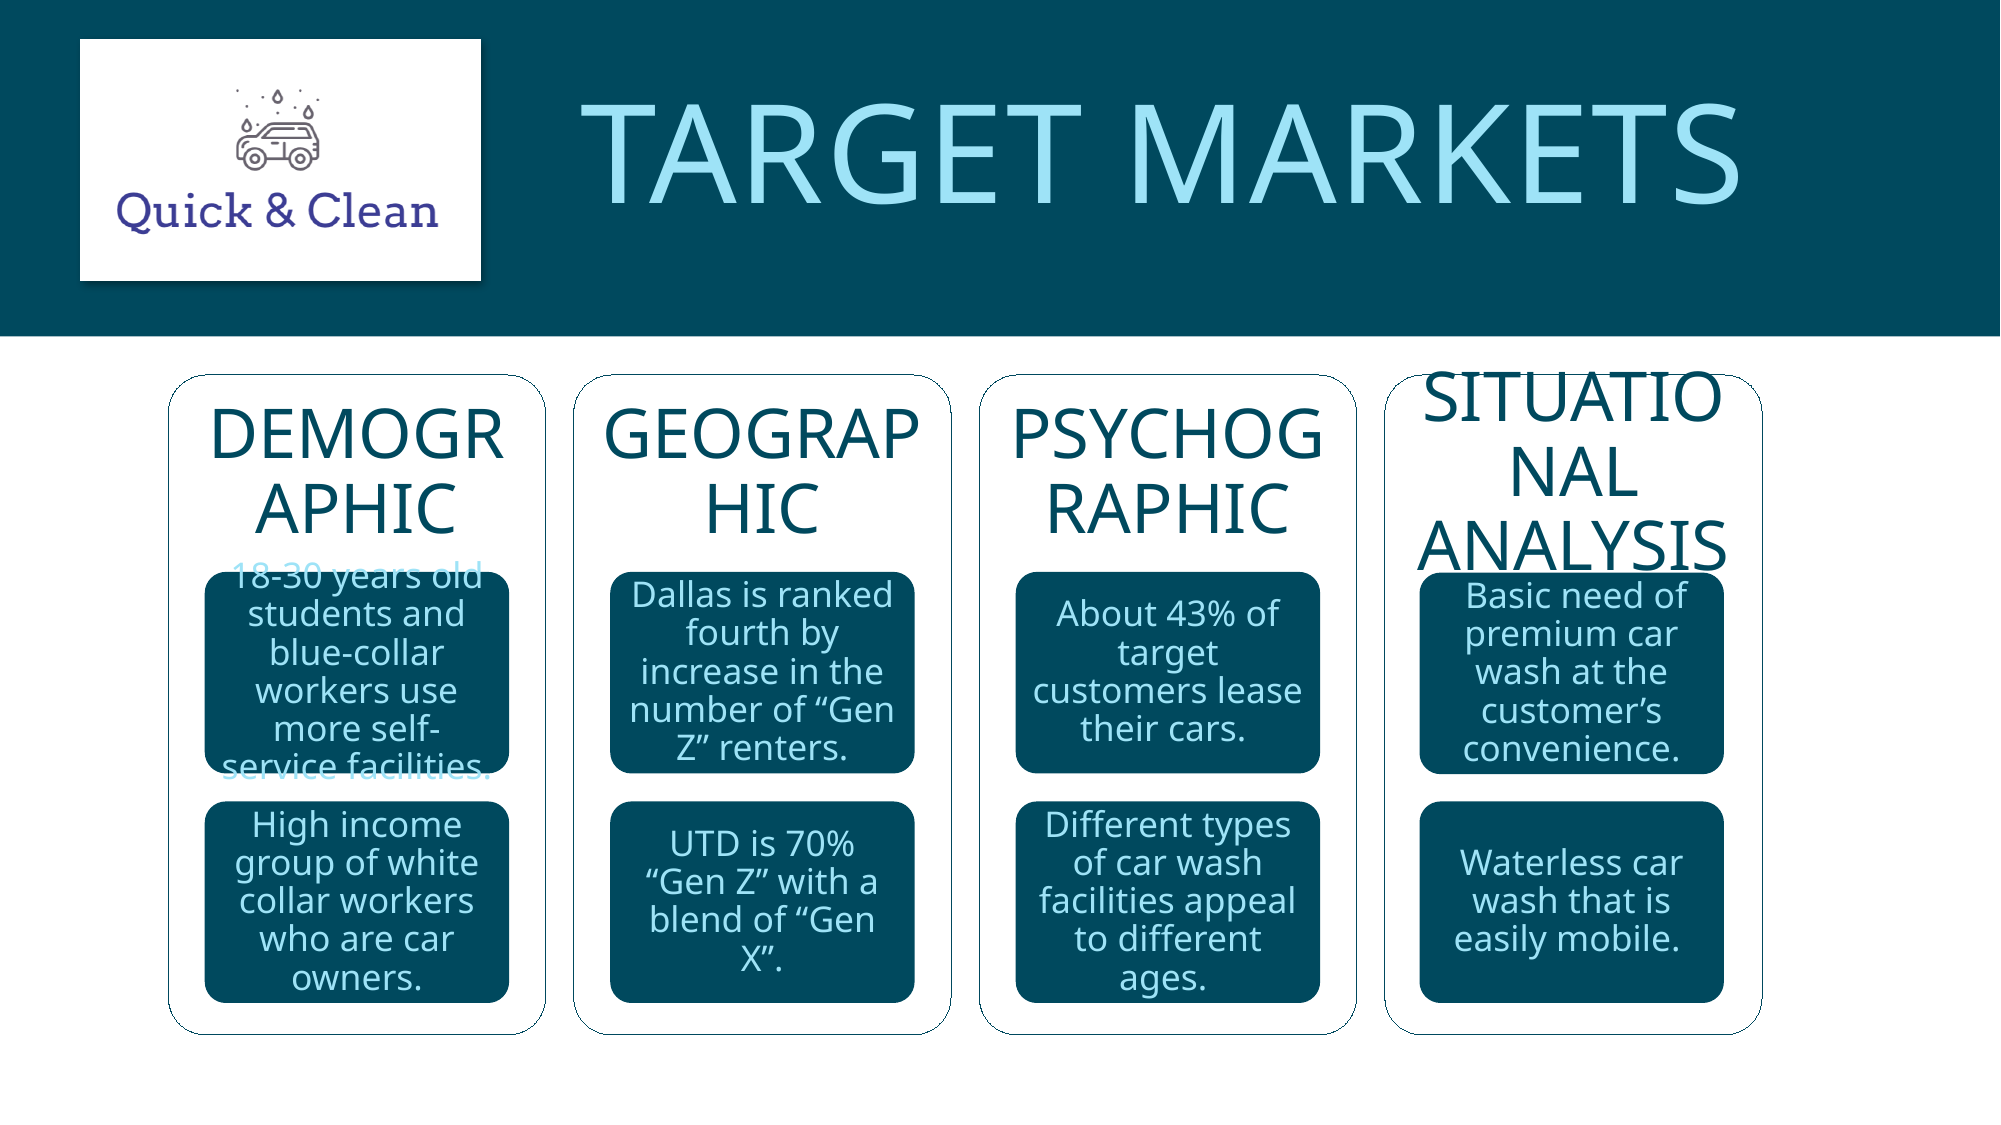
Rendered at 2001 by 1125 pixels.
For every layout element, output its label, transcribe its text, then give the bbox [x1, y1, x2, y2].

title Target Markets [486, 41, 1763, 288]
picture [81, 40, 480, 280]
text_box [0, 0, 2000, 338]
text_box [168, 374, 546, 1036]
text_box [979, 374, 1357, 1036]
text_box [573, 374, 952, 1036]
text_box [1384, 374, 1763, 1036]
